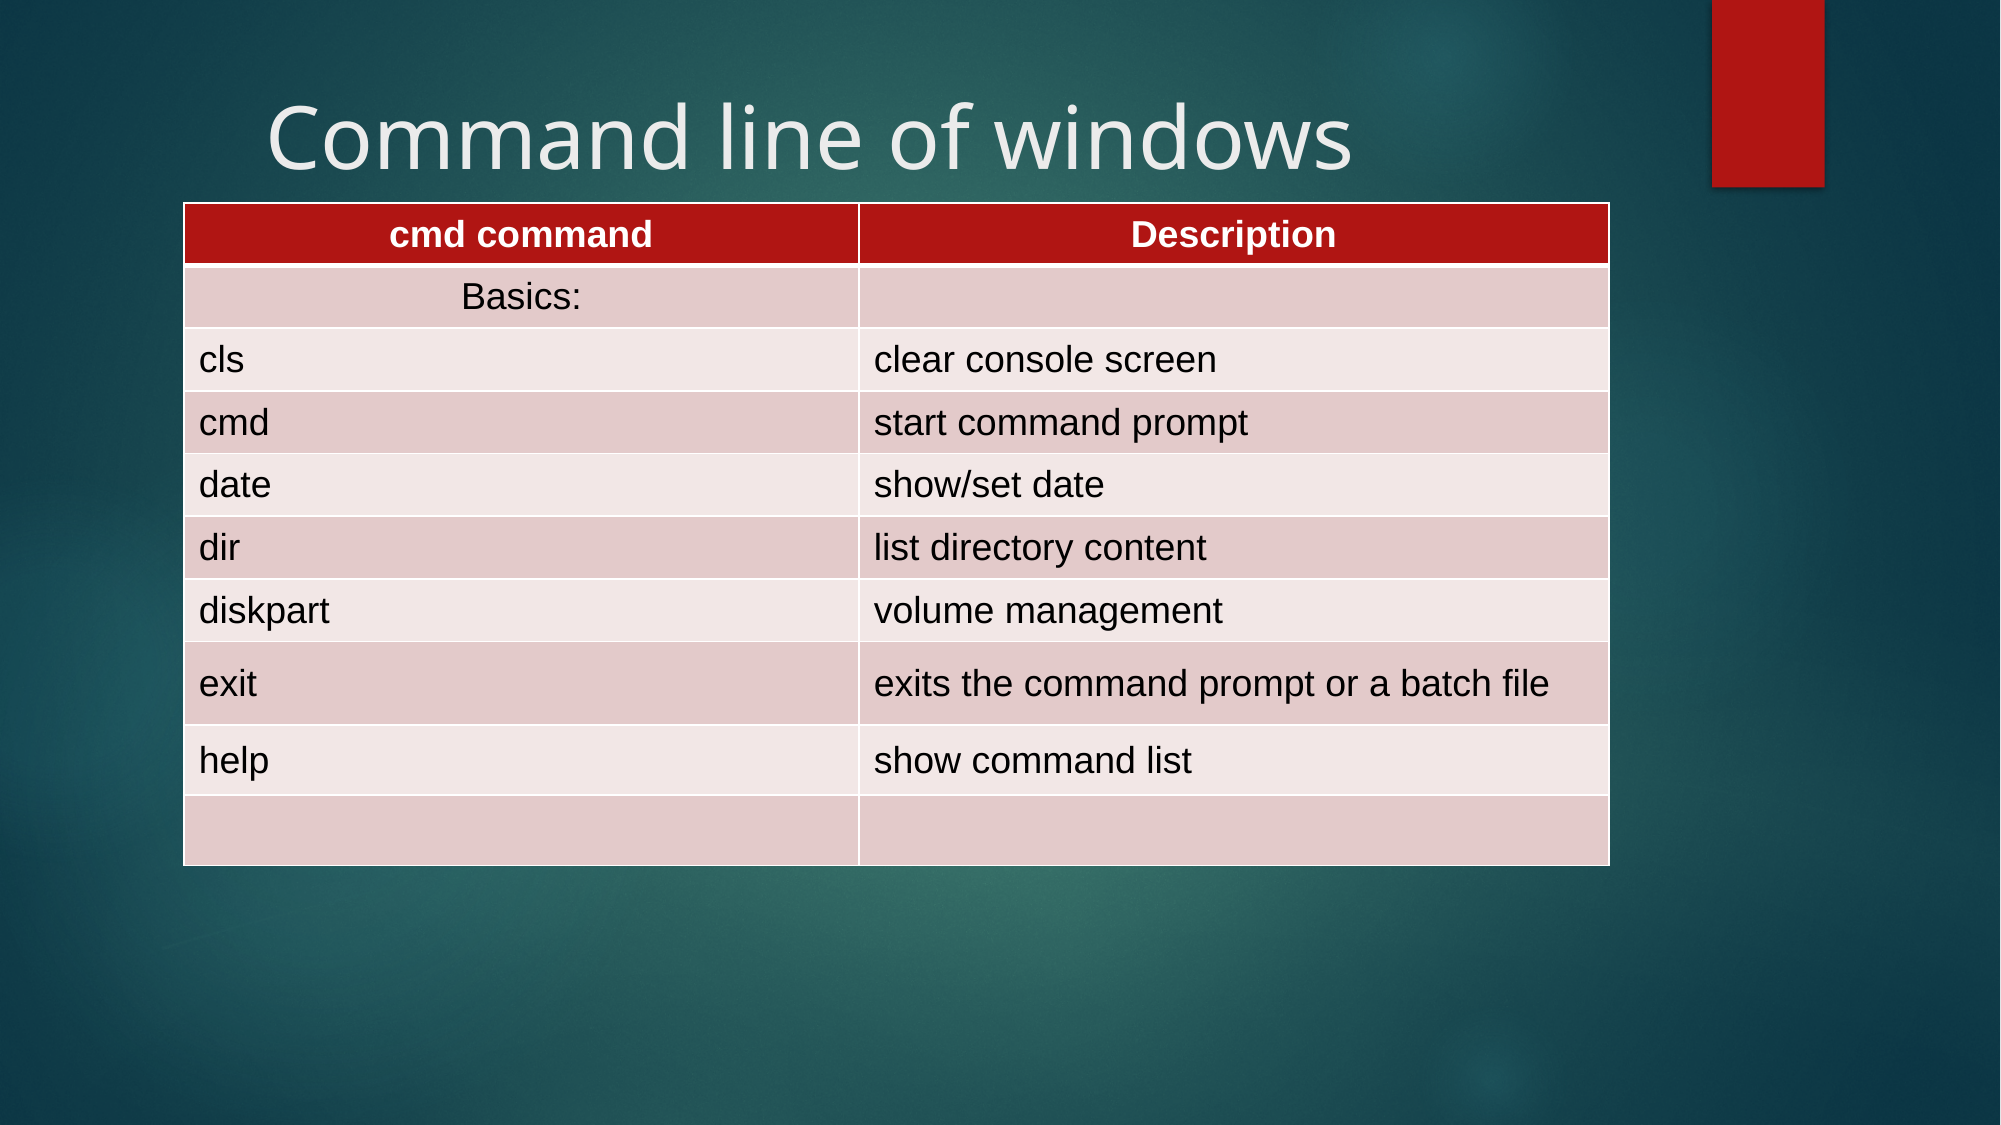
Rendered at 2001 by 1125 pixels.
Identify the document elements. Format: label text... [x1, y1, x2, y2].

table_cell exit [185, 642, 858, 724]
table_cell volume management [860, 580, 1608, 641]
table_cell cmd [185, 392, 858, 453]
table_cell diskpart [185, 580, 858, 641]
table_cell show command list [860, 726, 1608, 794]
table_cell exits the command prompt or a batch file [860, 642, 1608, 724]
table_cell date [185, 454, 858, 515]
table_cell start command prompt [860, 392, 1608, 453]
table_cell list directory content [860, 517, 1608, 578]
picture [0, 0, 2001, 1125]
table_cell help [185, 726, 858, 794]
table_cell cls [185, 329, 858, 390]
table_cell clear console screen [860, 329, 1608, 390]
table_cell [185, 796, 858, 865]
table_cell [860, 268, 1608, 327]
table_cell [860, 796, 1608, 865]
title Command line of windows [0, 74, 1543, 304]
table_header cmd command [185, 204, 858, 263]
table_cell show/set date [860, 454, 1608, 515]
table_cell Basics: [185, 268, 858, 327]
table_header Description [860, 204, 1608, 263]
table_cell dir [185, 517, 858, 578]
